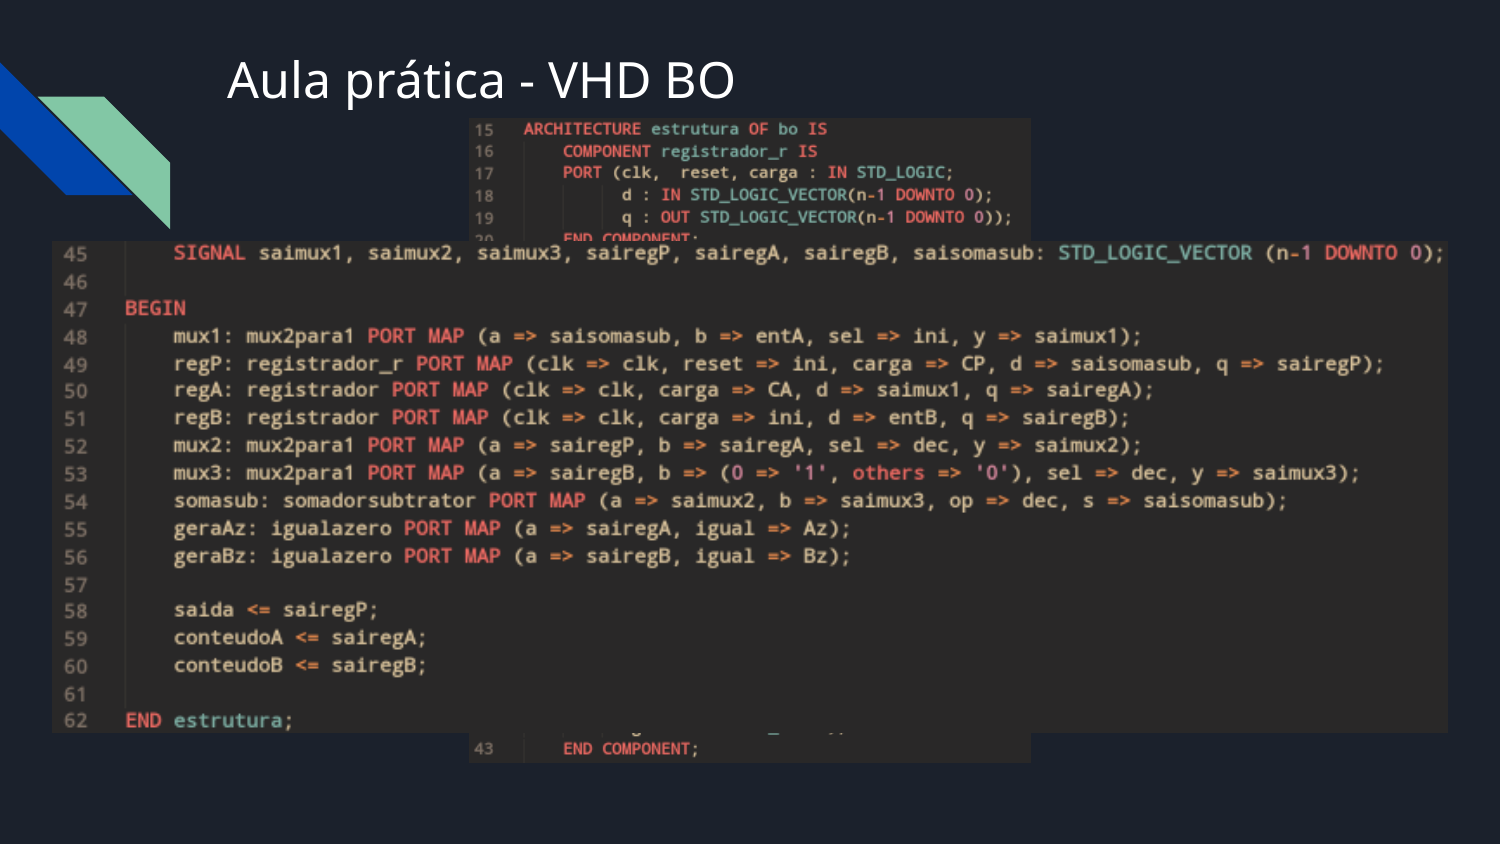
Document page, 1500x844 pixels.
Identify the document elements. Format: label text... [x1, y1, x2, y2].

title Aula prática - VHD BO [212, 29, 1368, 180]
picture [52, 118, 1448, 763]
